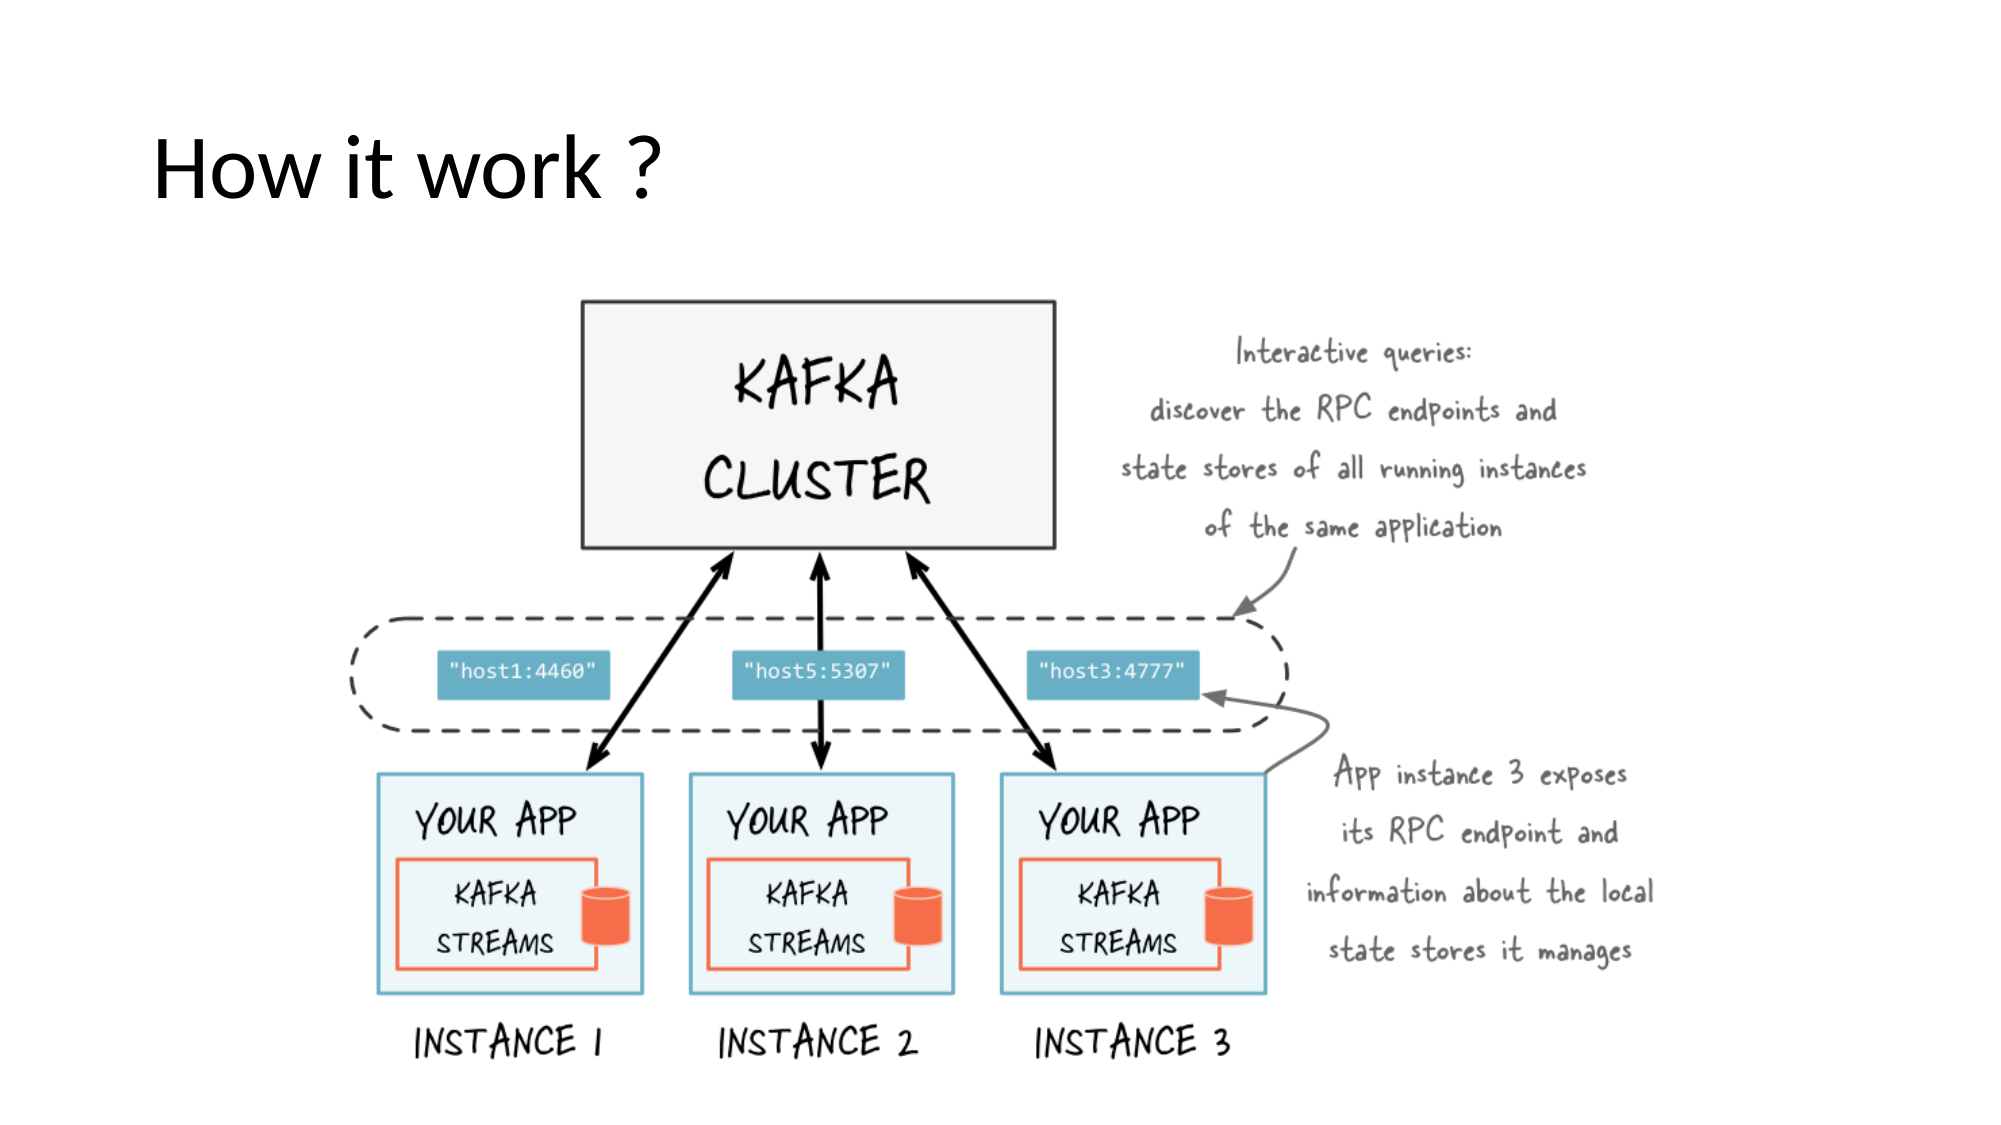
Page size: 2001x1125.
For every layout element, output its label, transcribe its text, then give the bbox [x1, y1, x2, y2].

title How it work ? [136, 59, 1863, 278]
picture [327, 279, 1672, 1088]
